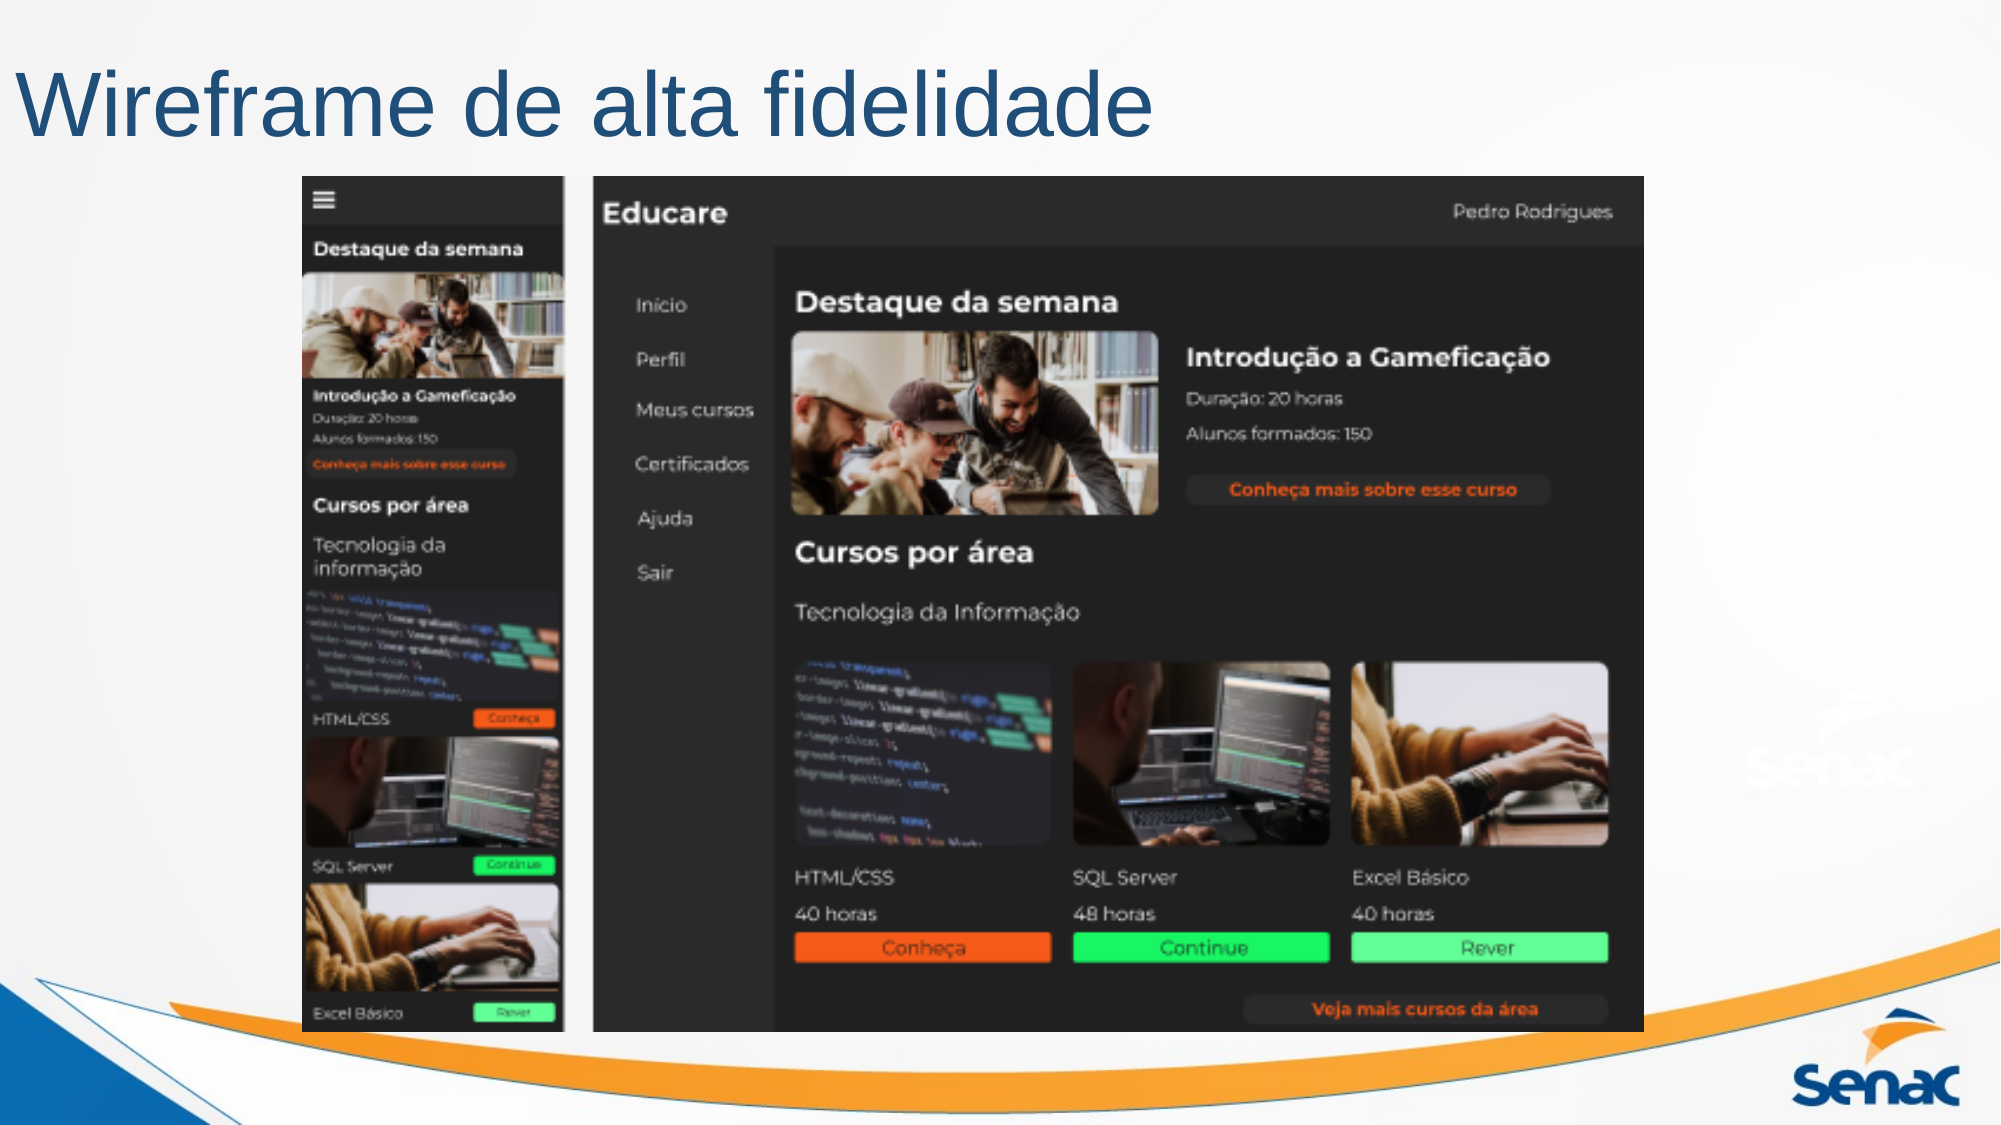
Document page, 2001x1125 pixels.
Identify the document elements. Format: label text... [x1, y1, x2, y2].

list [302, 176, 1644, 1032]
picture [0, 0, 2001, 1125]
title Wireframe de alta fidelidade [0, 36, 1973, 178]
